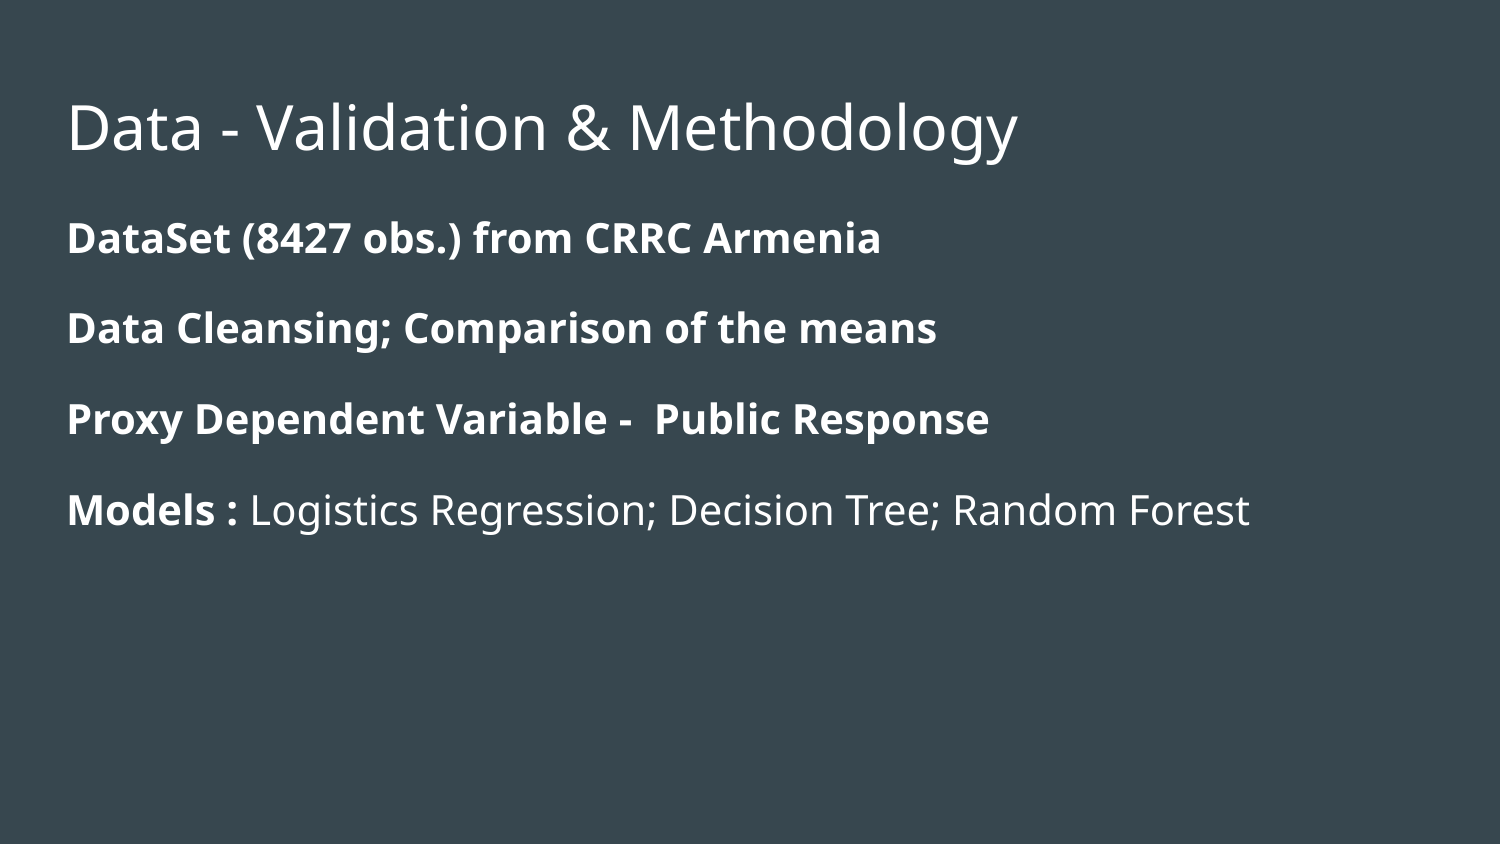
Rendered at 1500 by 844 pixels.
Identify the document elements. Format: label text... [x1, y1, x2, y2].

title Data - Validation & Methodology [51, 72, 1449, 167]
list DataSet (8427 obs.) from CRRC Armenia Data Cleansing; Comparison of the means Proxy Dependent Variable - Public Response Models : Logistics Regression; Decision Tree; Random Forest [51, 189, 1416, 750]
